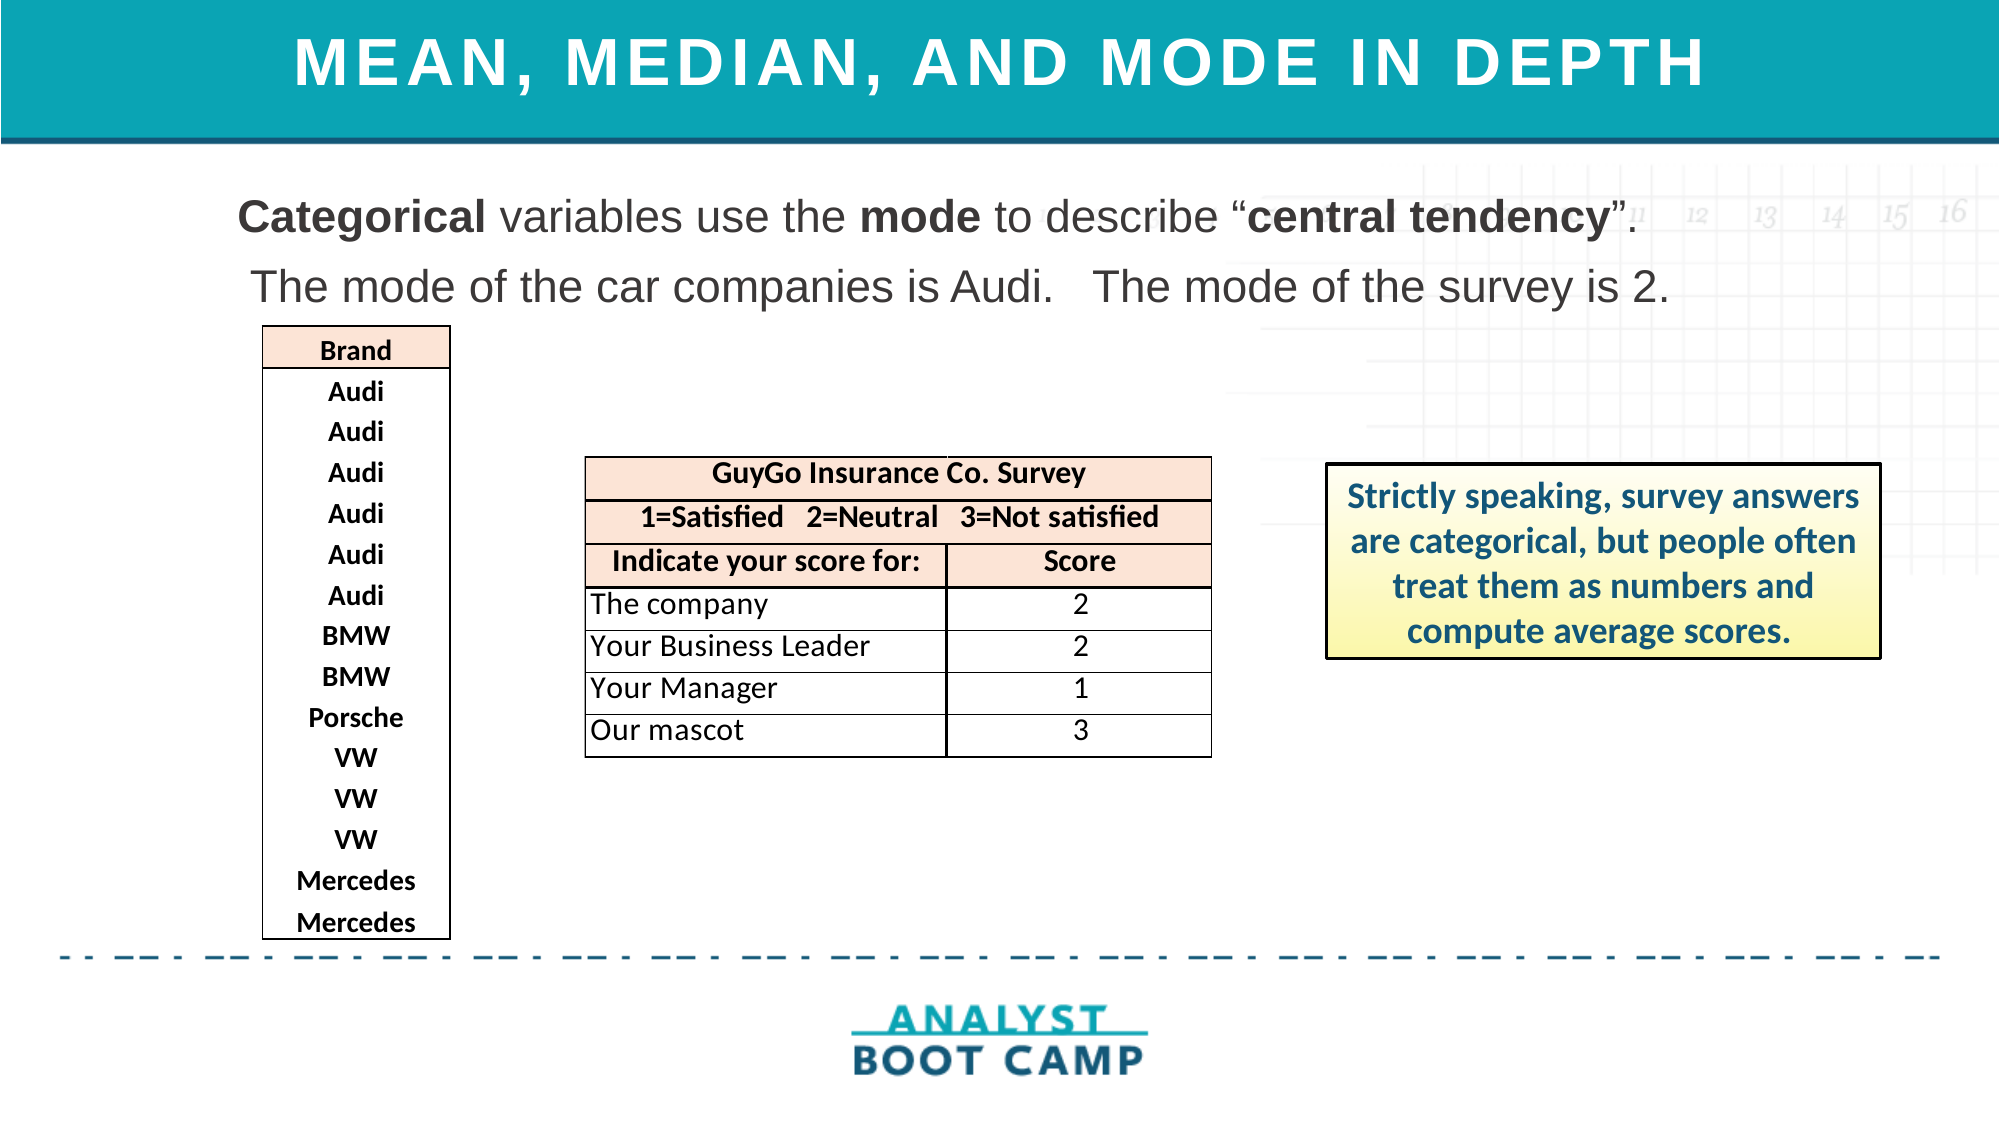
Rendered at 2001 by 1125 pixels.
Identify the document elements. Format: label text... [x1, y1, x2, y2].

table_cell BMW [263, 653, 449, 694]
table_cell Porsche [263, 694, 449, 734]
title MEAN, MEDIAN, AND MODE IN DEPTH [137, 0, 1863, 128]
table_cell VW [263, 816, 449, 857]
table_cell VW [263, 734, 449, 775]
table_cell Audi [263, 449, 449, 490]
table_cell Audi [263, 490, 449, 531]
picture [1, 0, 1999, 1125]
table_cell Audi [263, 369, 449, 408]
table_header Brand [263, 327, 449, 367]
text_box Strictly speaking, survey answers are categorical, but people often treat them as numbers and compute average scores. [1326, 464, 1881, 659]
table_cell Audi [263, 531, 449, 571]
table_cell Mercedes [263, 857, 449, 897]
table_cell Audi [263, 408, 449, 449]
table_cell Mercedes [263, 897, 449, 938]
table_cell Audi [263, 571, 449, 612]
list Categorical variables use the mode to describe “central tendency”. The mode of the car companies is Audi. The mode of the survey is 2. [43, 185, 1956, 875]
table_cell VW [263, 775, 449, 816]
table_cell BMW [263, 612, 449, 653]
